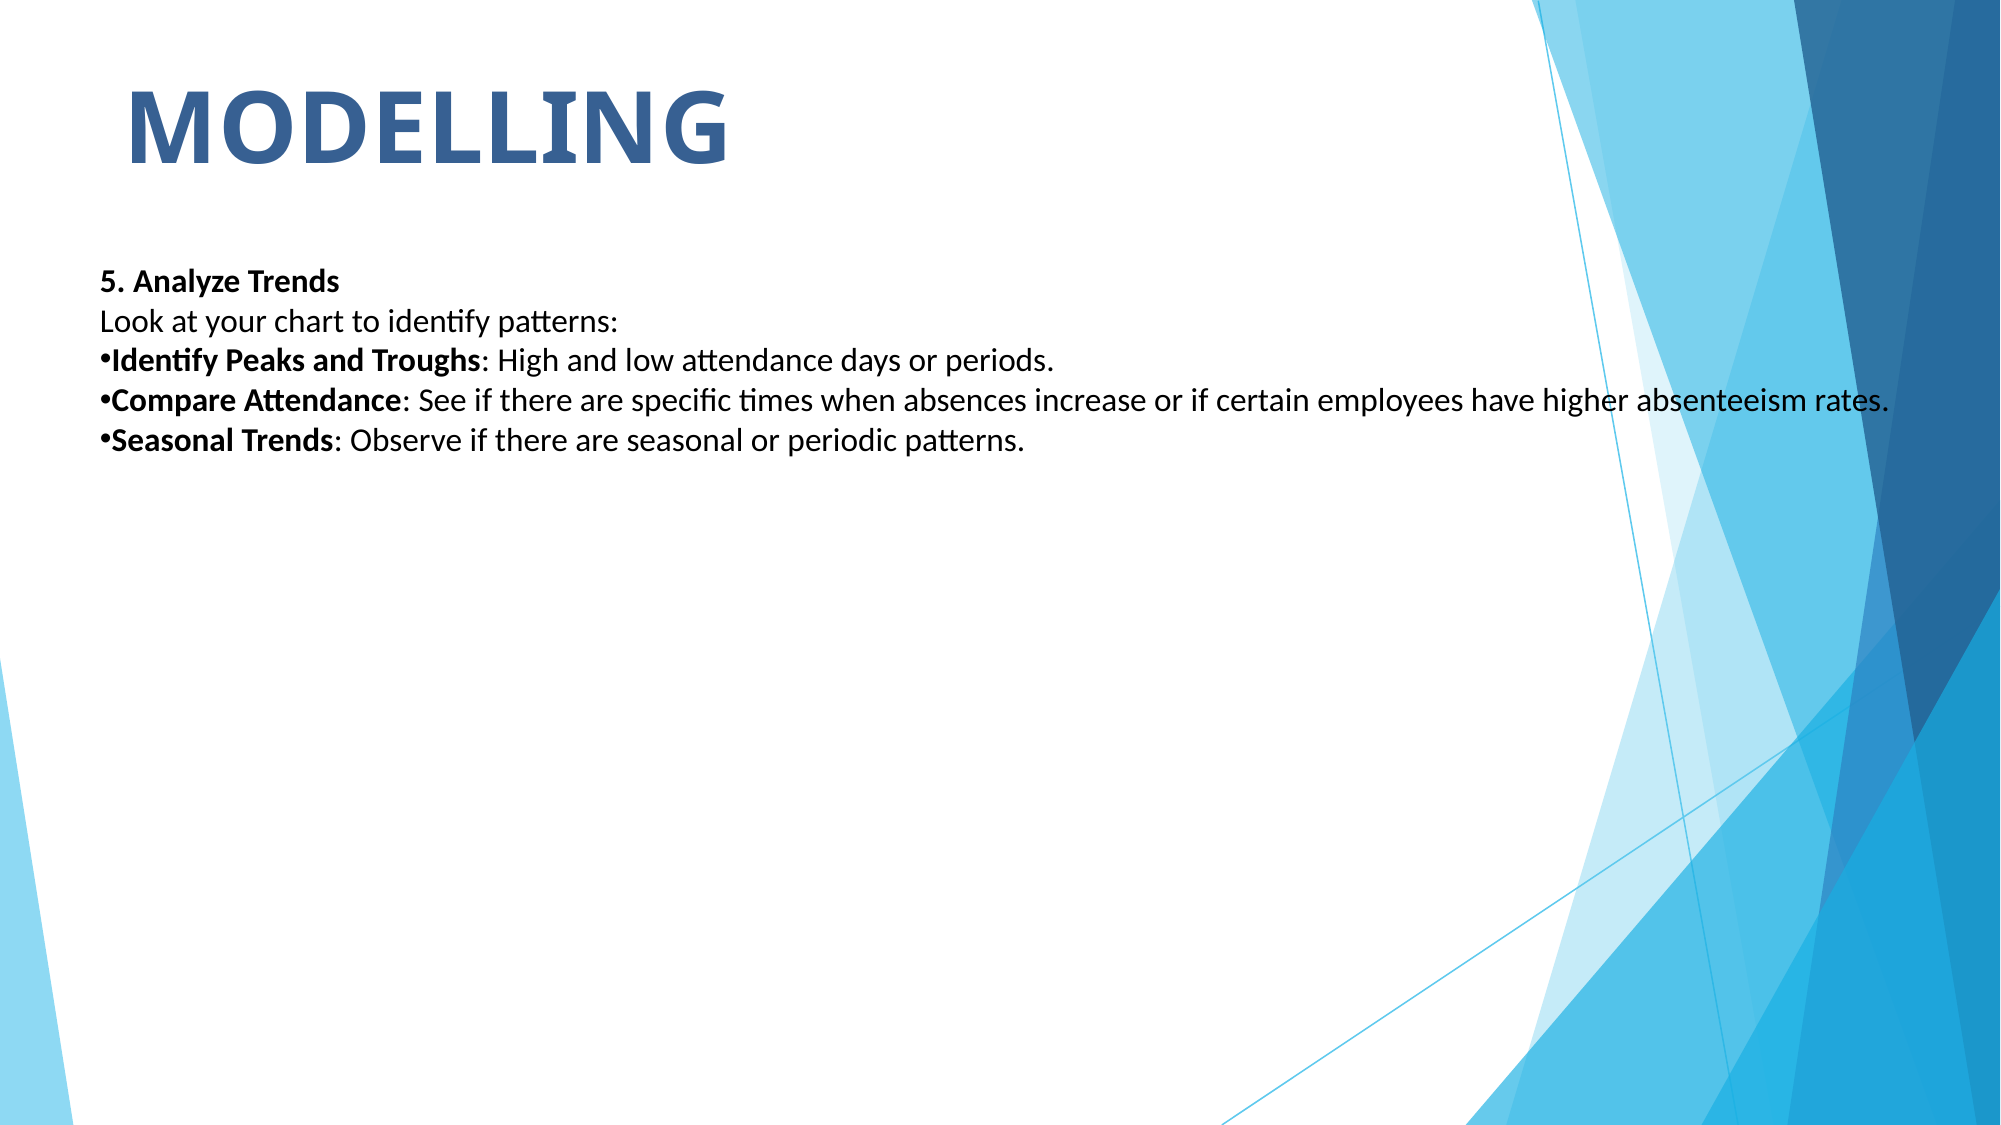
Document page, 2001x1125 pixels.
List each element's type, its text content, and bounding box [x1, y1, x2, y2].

title MODELLING [123, 63, 1877, 188]
list 5. Analyze Trends Look at your chart to identify patterns: Identify Peaks and Troughs: High and low attendance days or periods. Compare Attendance: See if there are specific times when absences increase or if certain employees have higher absenteeism rates. Seasonal Trends: Observe if there are seasonal or periodic patterns. [99, 258, 1900, 542]
